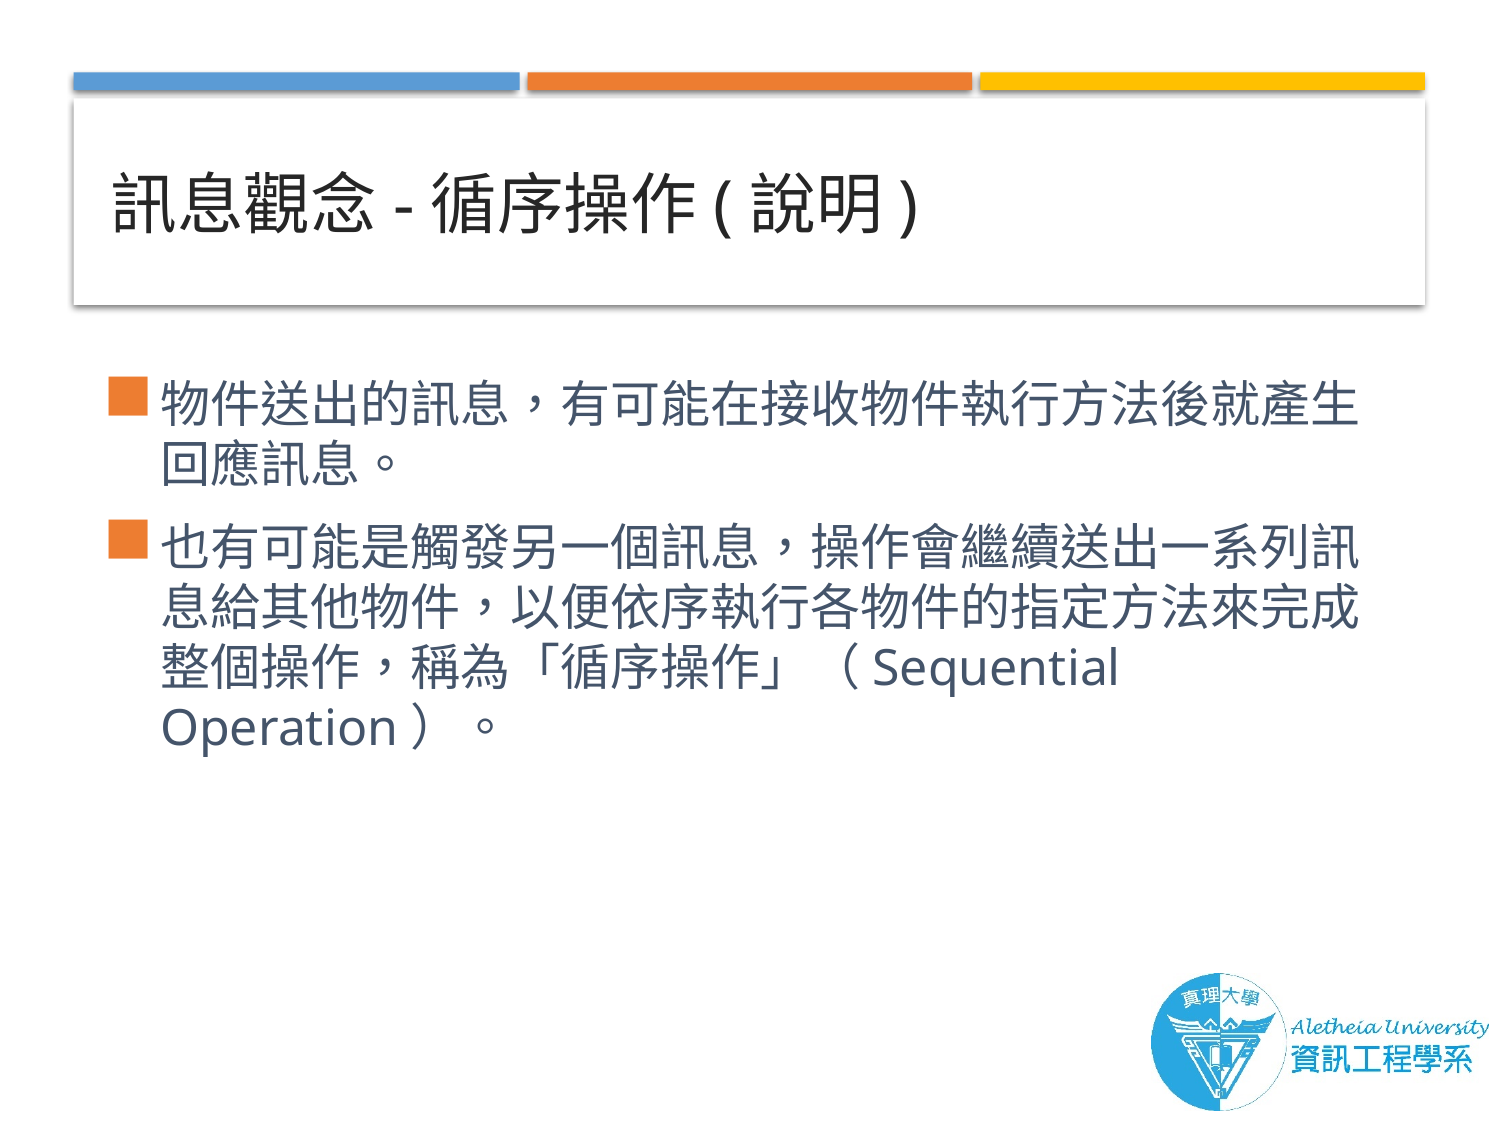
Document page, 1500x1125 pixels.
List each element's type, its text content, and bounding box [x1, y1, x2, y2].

title 訊息觀念-循序操作(說明) [95, 112, 1406, 291]
picture [1151, 973, 1489, 1111]
list 物件送出的訊息，有可能在接收物件執行方法後就產生回應訊息。 也有可能是觸發另一個訊息，操作會繼續送出一系列訊息給其他物件，以便依序執行各物件的指定方法來完成整個操作，稱為「循序操作」（Sequential Operation）。 [95, 365, 1406, 962]
